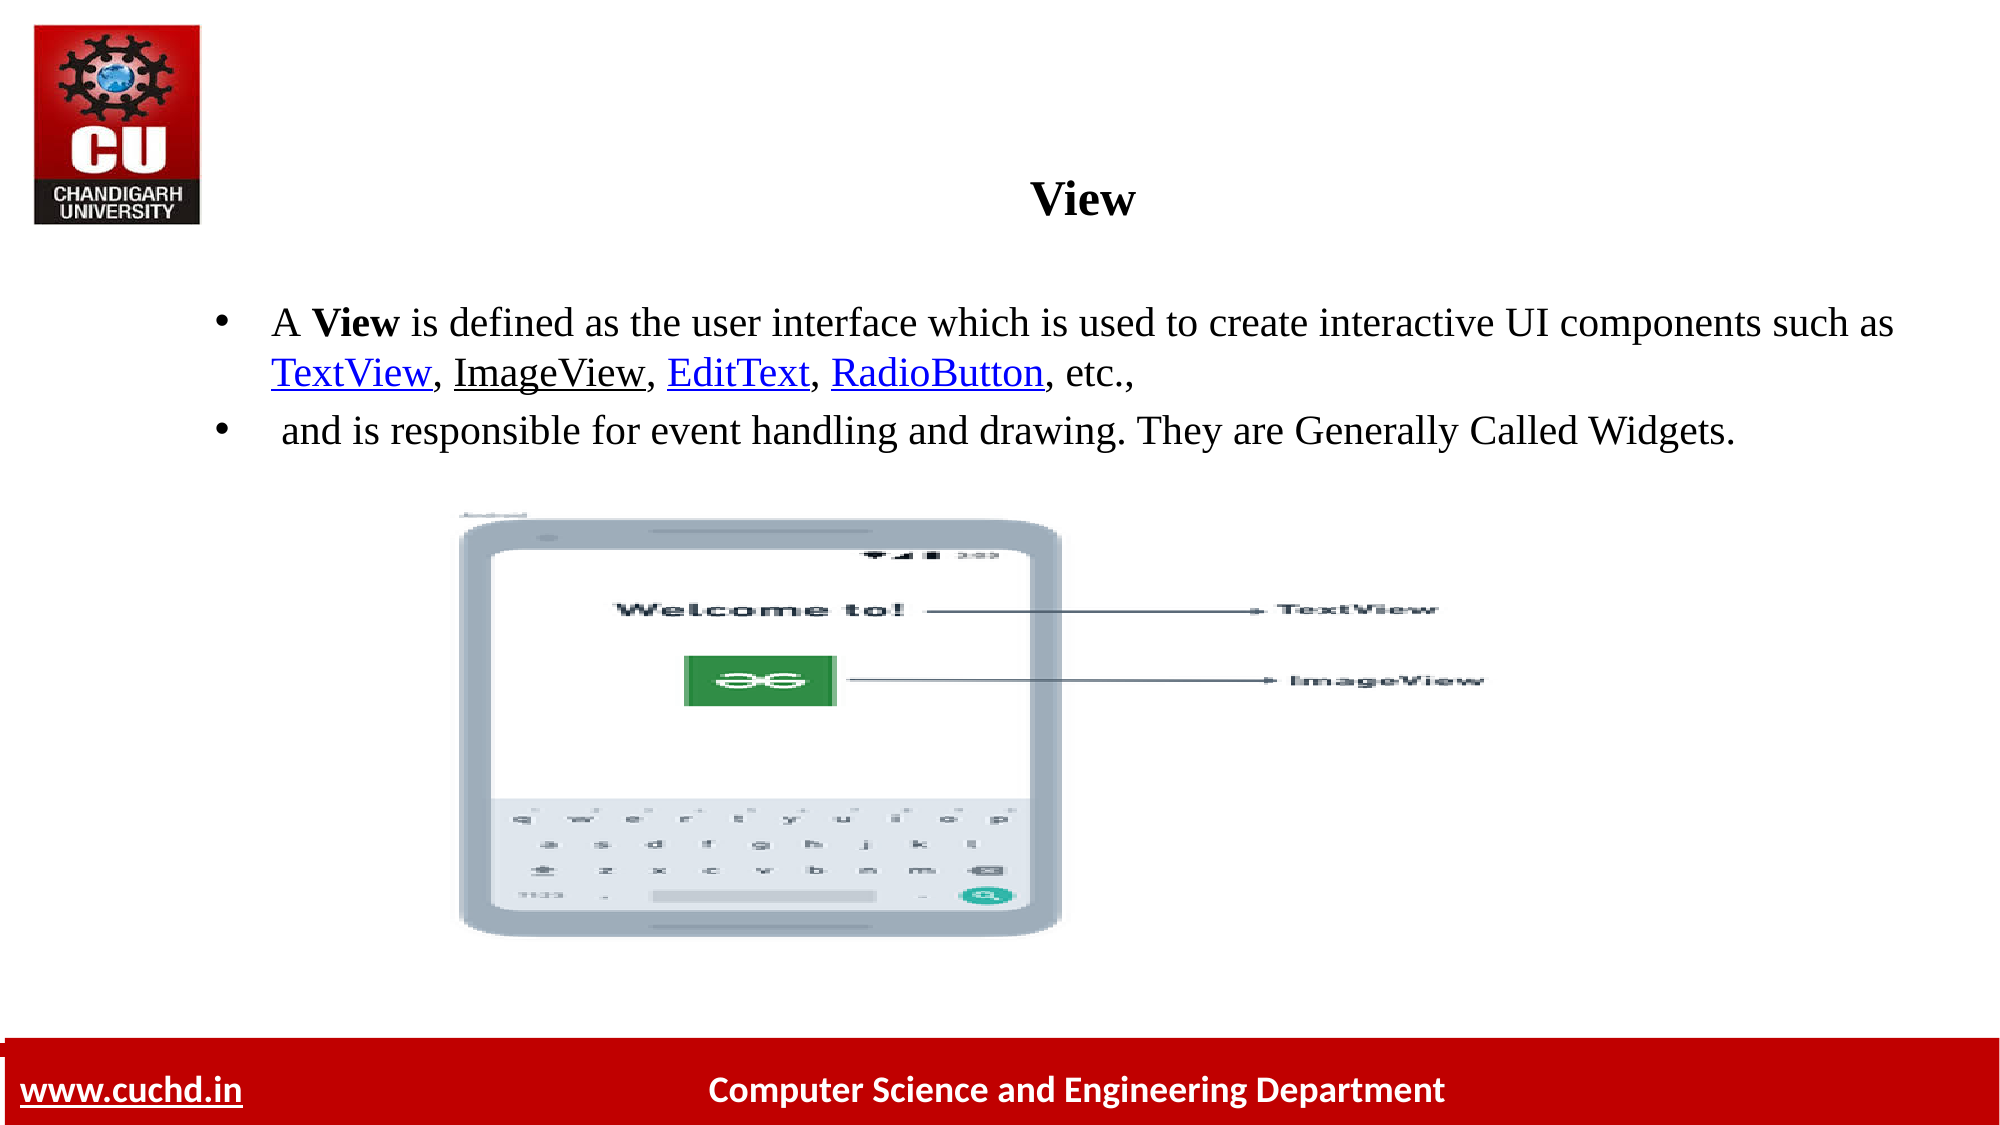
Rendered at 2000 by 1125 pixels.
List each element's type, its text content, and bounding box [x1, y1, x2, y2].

title View [216, 174, 1950, 275]
picture [33, 24, 202, 225]
list A View is defined as the user interface which is used to create interactive UI components such as TextView, ImageView, EditText, RadioButton, etc., and is responsible for event handling and drawing. They are Generally Called Widgets. [199, 287, 1950, 1025]
picture [424, 499, 1525, 951]
